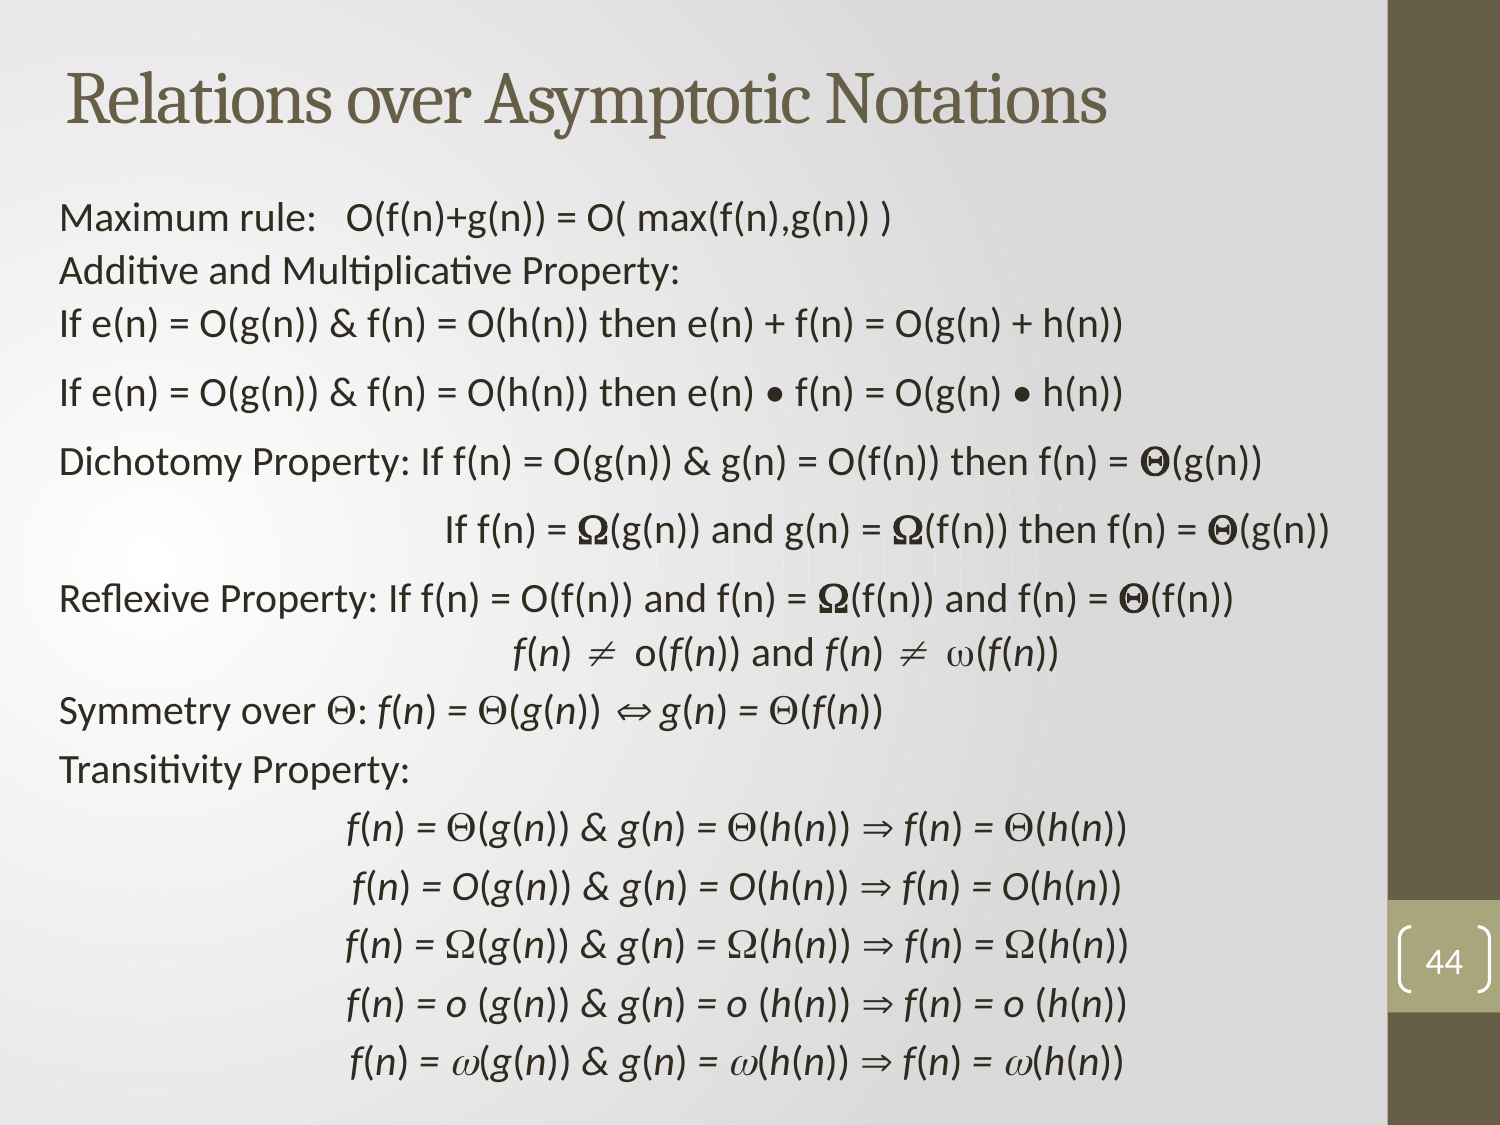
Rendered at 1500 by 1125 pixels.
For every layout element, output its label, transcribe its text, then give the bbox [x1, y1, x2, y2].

list Maximum rule: O(f(n)+g(n)) = O( max(f(n),g(n)) ) Additive and Multiplicative Property: If e(n) = O(g(n)) & f(n) = O(h(n)) then e(n) + f(n) = O(g(n) + h(n)) If e(n) = O(g(n)) & f(n) = O(h(n)) then e(n) • f(n) = O(g(n) • h(n)) Dichotomy Property: If f(n) = O(g(n)) & g(n) = O(f(n)) then f(n) = (g(n)) If f(n) = (g(n)) and g(n) = (f(n)) then f(n) = (g(n)) Reflexive Property: If f(n) = O(f(n)) and f(n) = (f(n)) and f(n) = (f(n)) f(n)  o(f(n)) and f(n)  (f(n)) Symmetry over : f(n) = (g(n))  g(n) = (f(n)) Transitivity Property: f(n) = (g(n)) & g(n) = (h(n))  f(n) = (h(n)) f(n) = O(g(n)) & g(n) = O(h(n))  f(n) = O(h(n)) f(n) = (g(n)) & g(n) = (h(n))  f(n) = (h(n)) f(n) = o (g(n)) & g(n) = o (h(n))  f(n) = o (h(n)) f(n) = (g(n)) & g(n) = (h(n))  f(n) = (h(n)) [24, 187, 1450, 1100]
title Relations over Asymptotic Notations [50, 0, 1300, 187]
slide_number 44 [1397, 925, 1492, 994]
